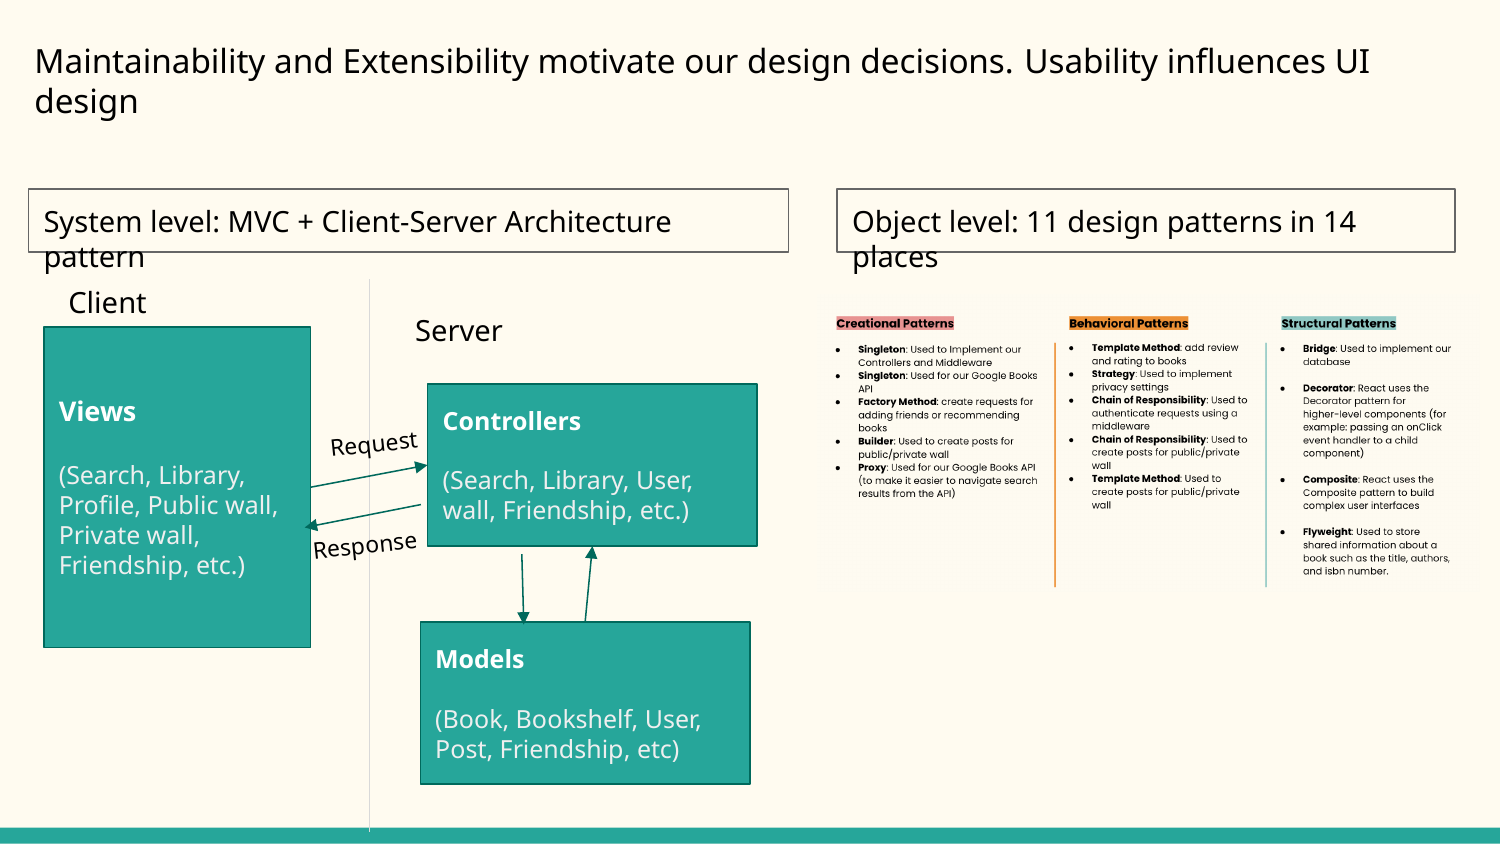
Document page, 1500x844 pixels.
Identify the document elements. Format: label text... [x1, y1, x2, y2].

text_box Object level: 11 design patterns in 14 places [837, 188, 1456, 252]
text_box Maintainability and Extensibility motivate our design decisions. Usability influences UI design [19, 25, 1421, 130]
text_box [28, 188, 789, 833]
picture [817, 293, 1480, 593]
